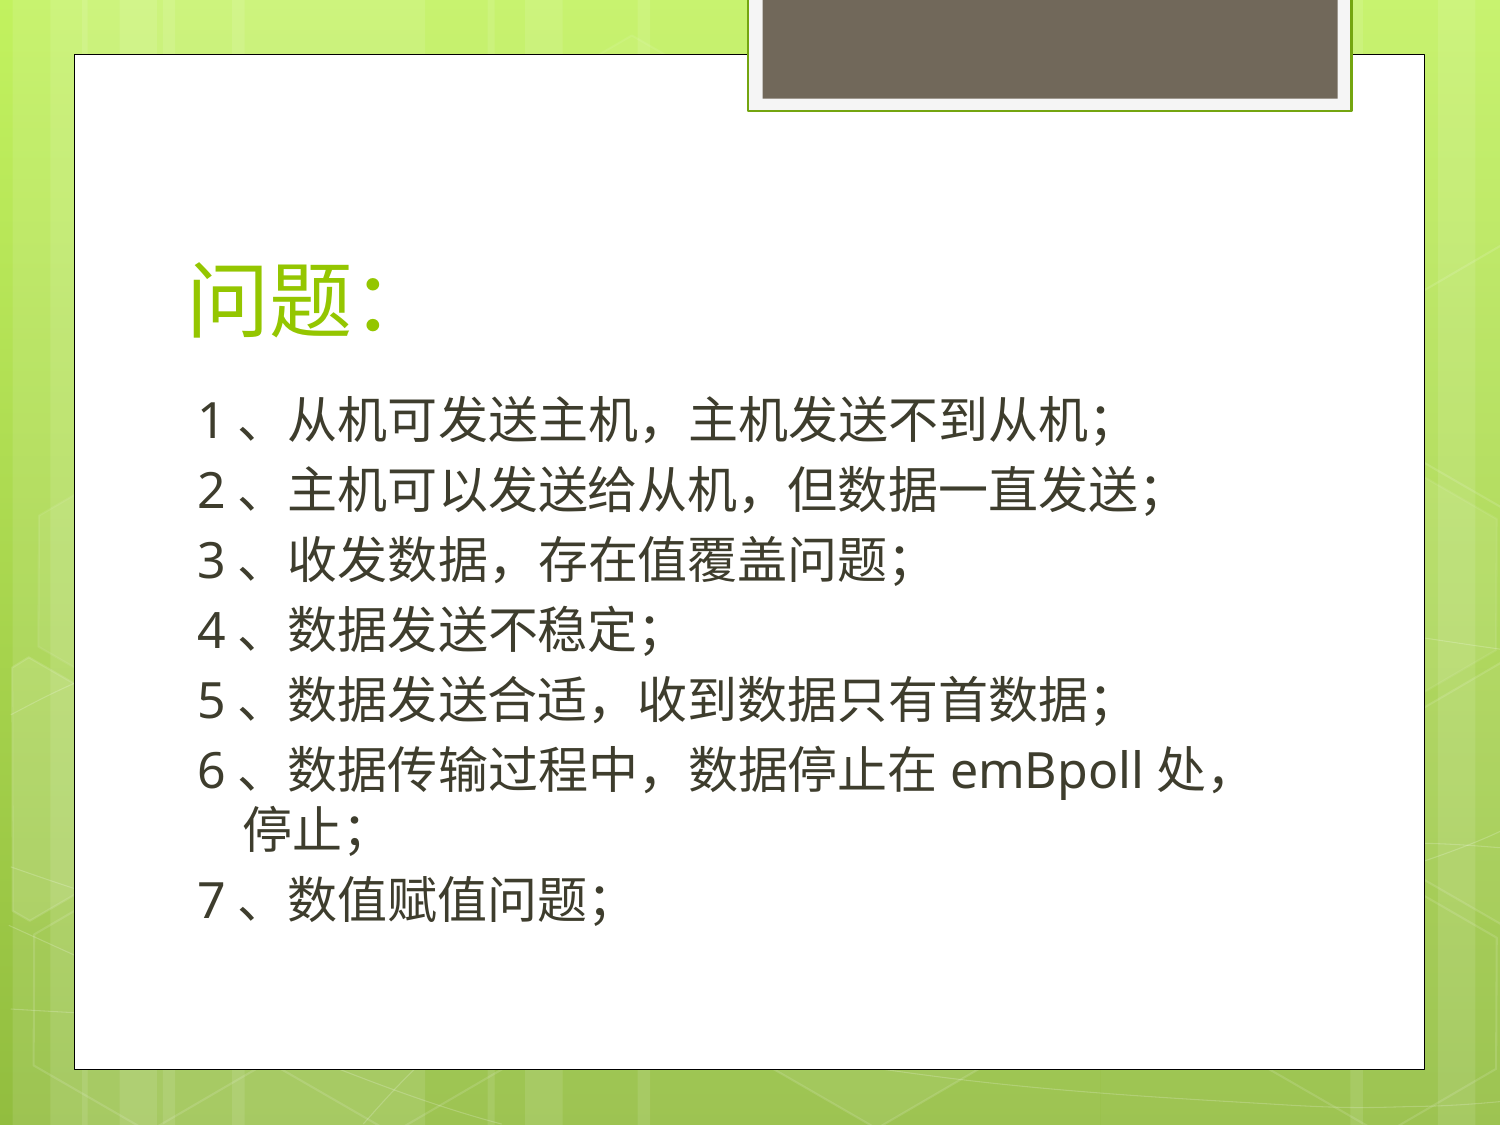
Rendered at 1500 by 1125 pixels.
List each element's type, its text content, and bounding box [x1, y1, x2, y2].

list 1、从机可发送主机，主机发送不到从机； 2、主机可以发送给从机，但数据一直发送； 3、收发数据，存在值覆盖问题； 4、数据发送不稳定； 5、数据发送合适，收到数据只有首数据； 6、数据传输过程中，数据停止在emBpoll处， 停止； 7、数值赋值问题； [171, 381, 1283, 957]
title 问题： [171, 168, 1324, 357]
